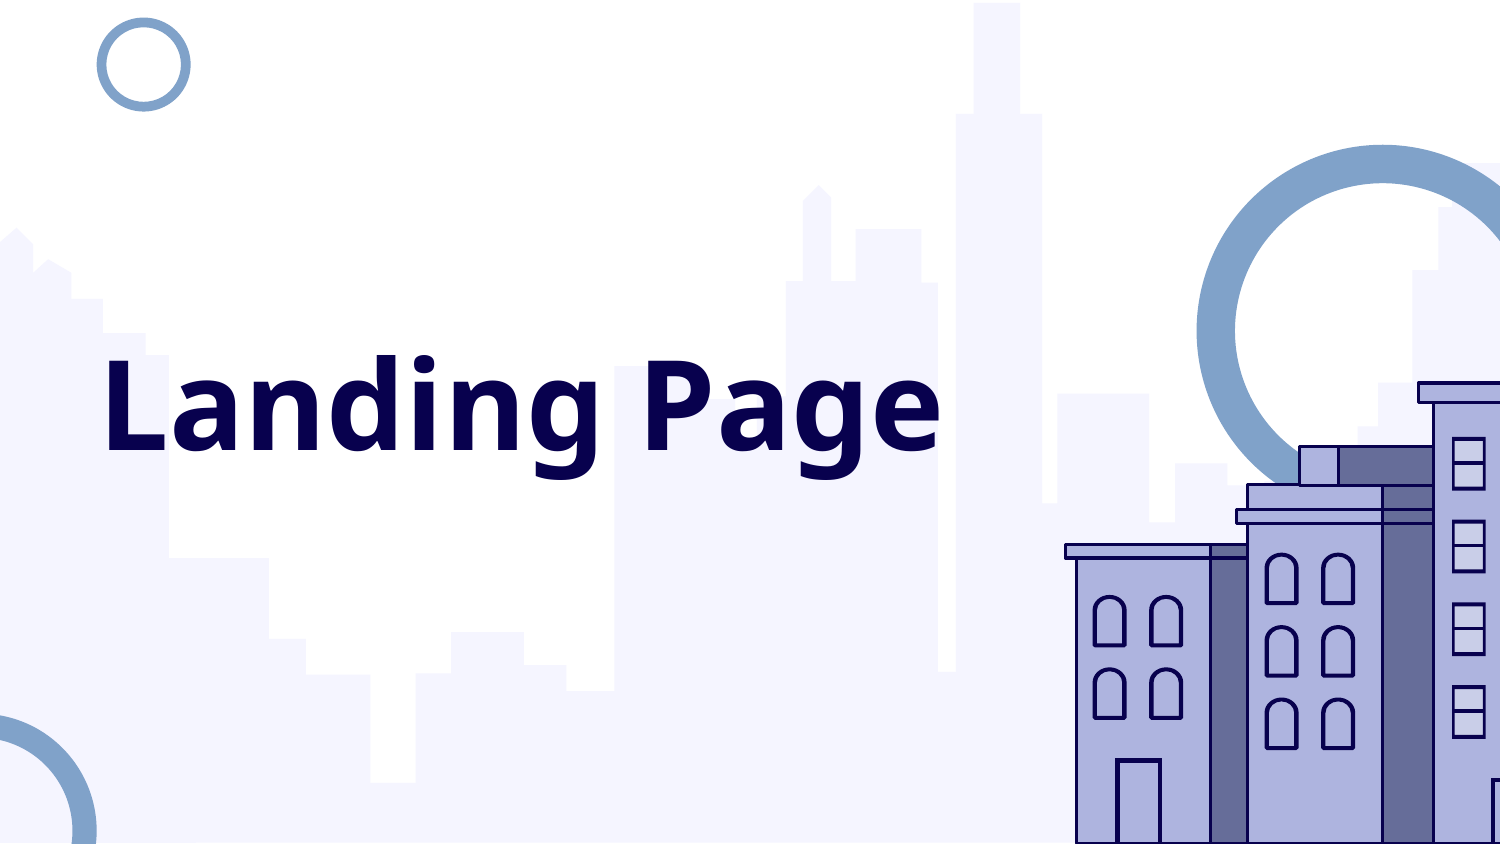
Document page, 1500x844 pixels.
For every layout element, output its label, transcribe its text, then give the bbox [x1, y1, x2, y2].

title Landing Page [83, 310, 1004, 423]
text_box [1065, 382, 1500, 844]
text_box [1196, 144, 1500, 381]
